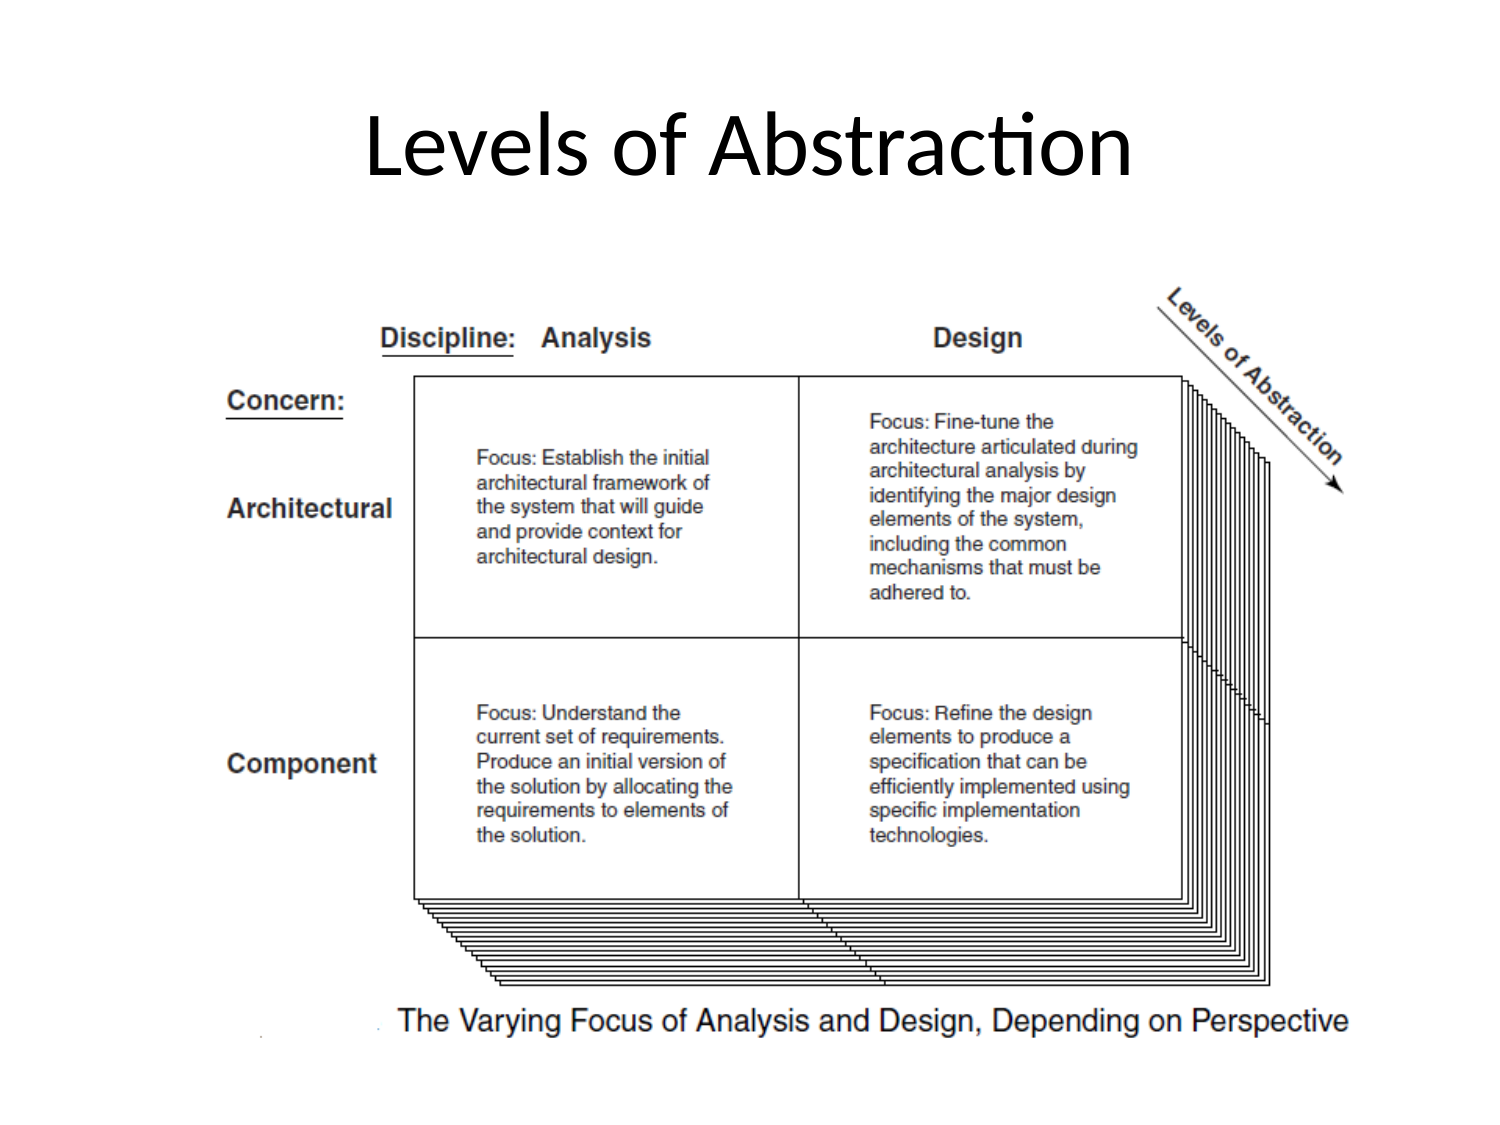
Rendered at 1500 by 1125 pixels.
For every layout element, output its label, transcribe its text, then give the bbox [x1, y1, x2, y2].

picture [162, 249, 1380, 1074]
title Levels of Abstraction [75, 45, 1425, 233]
